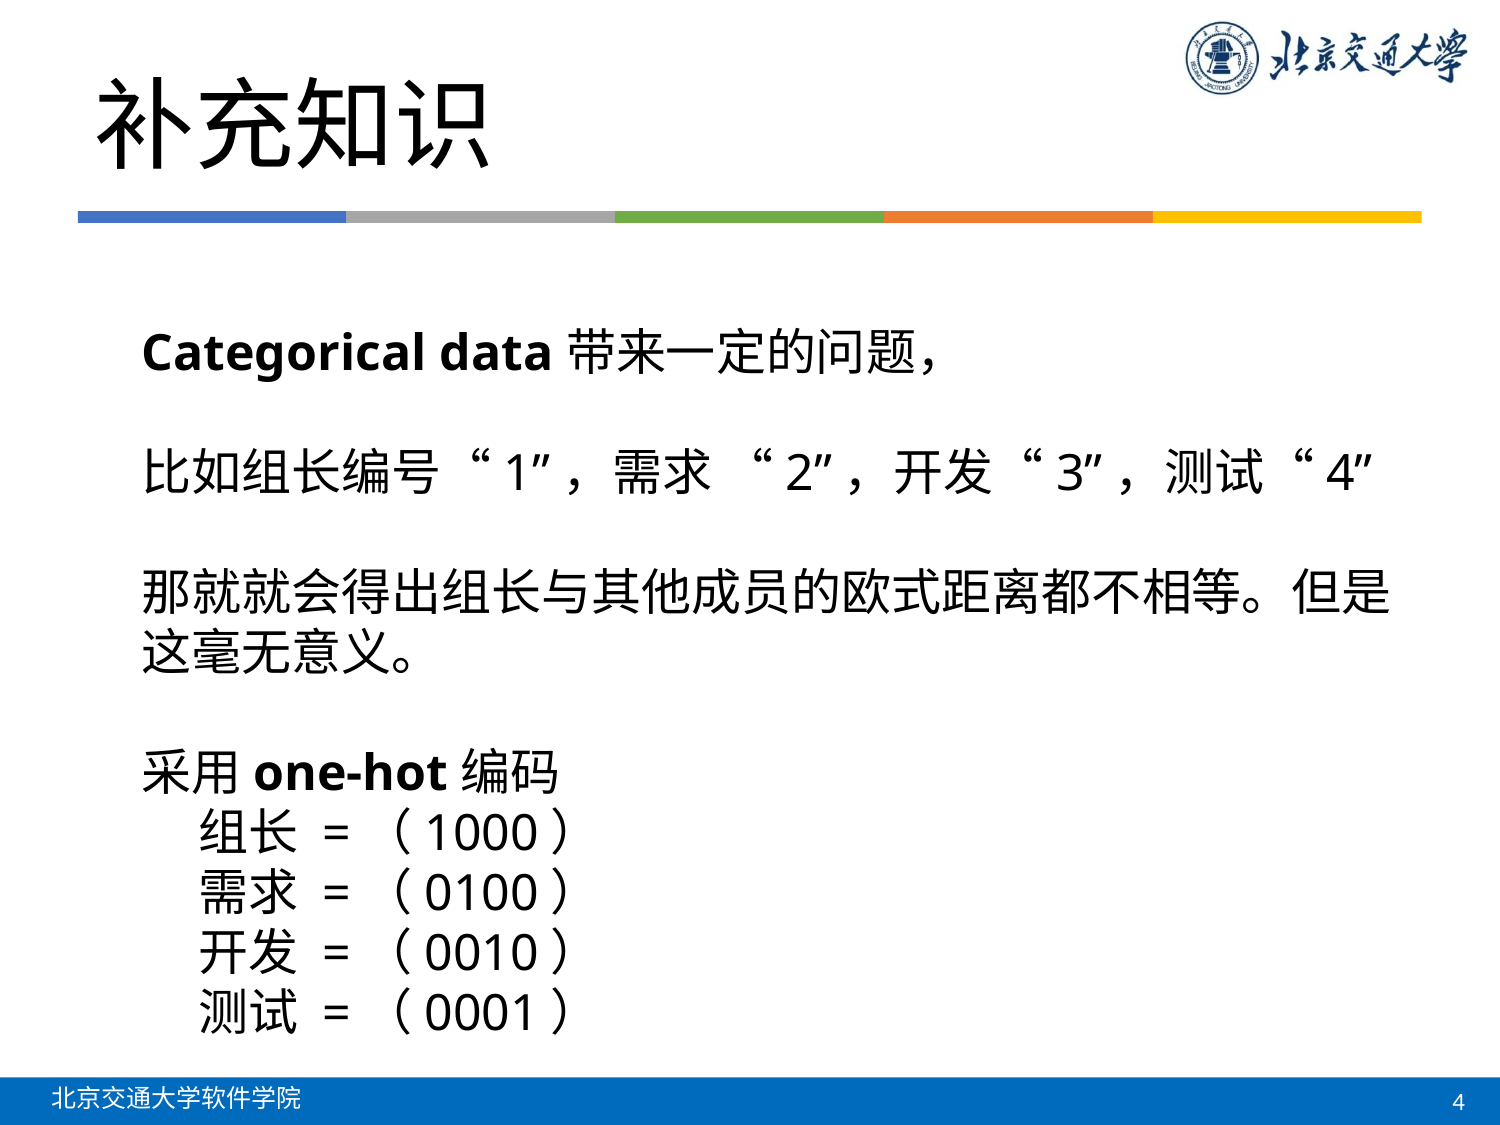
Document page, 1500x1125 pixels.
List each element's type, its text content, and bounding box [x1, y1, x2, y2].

text_box [346, 210, 614, 224]
text_box 4 [1452, 1085, 1466, 1116]
text_box 补充知识 [94, 61, 495, 182]
text_box [1152, 210, 1422, 224]
text_box [77, 210, 346, 224]
text_box [0, 1077, 1500, 1125]
picture [1166, 10, 1491, 106]
text_box [614, 210, 883, 224]
text_box Categorical data带来一定的问题， 比如组长编号“1”，需求 “2”，开发“3”，测试“4” 那就就会得出组长与其他成员的欧式距离都不相等。但是这毫无意义。 采用one-hot编码 组长 =（1000） 需求 =（0100） 开发 =（0010） 测试 =（0001） [127, 312, 1422, 1108]
text_box 北京交通大学软件学院 [51, 1082, 302, 1113]
text_box [883, 210, 1152, 224]
